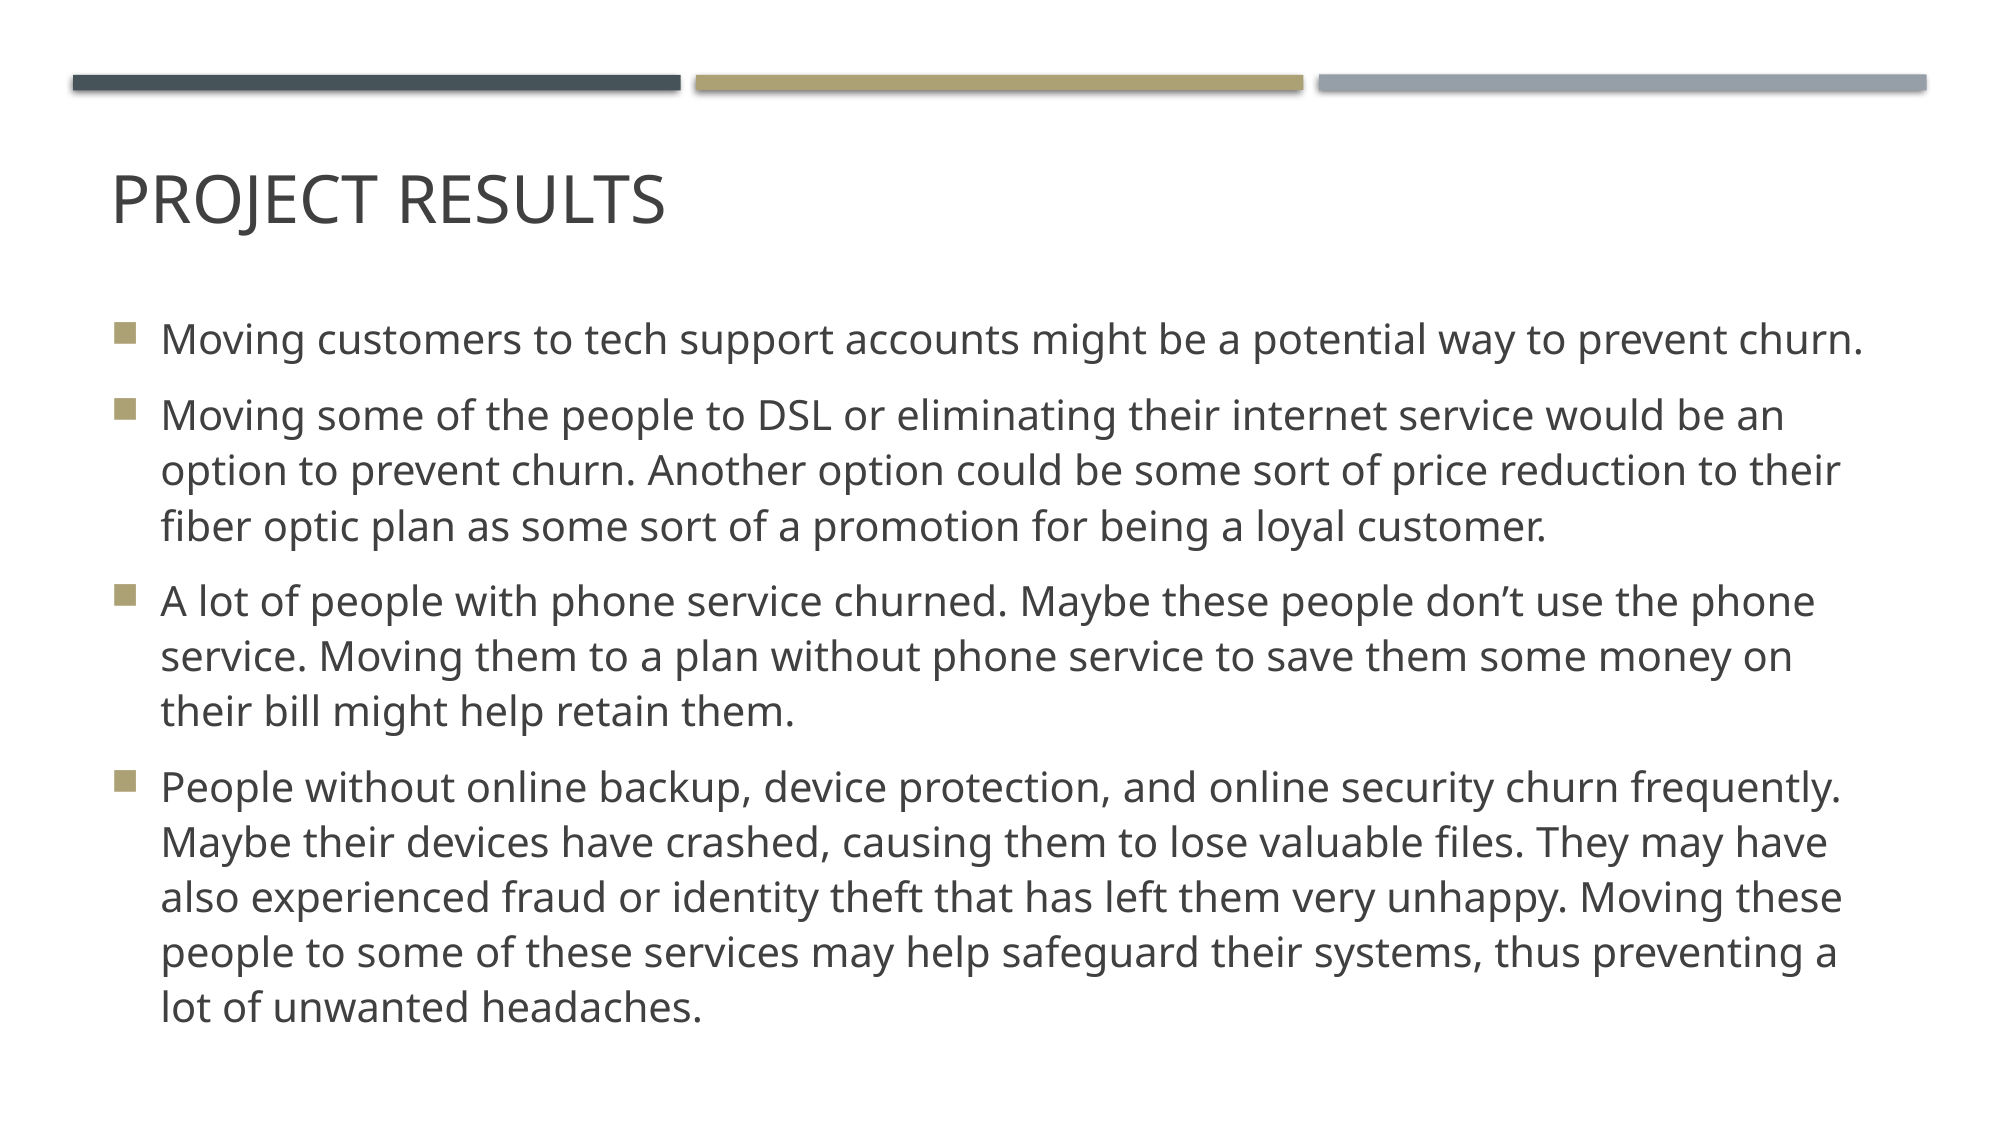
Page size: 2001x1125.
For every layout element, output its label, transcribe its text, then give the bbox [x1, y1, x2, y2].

title Project Results [95, 115, 1905, 245]
list Moving customers to tech support accounts might be a potential way to prevent churn. Moving some of the people to DSL or eliminating their internet service would be an option to prevent churn. Another option could be some sort of price reduction to their fiber optic plan as some sort of a promotion for being a loyal customer. A lot of people with phone service churned. Maybe these people don’t use the phone service. Moving them to a plan without phone service to save them some money on their bill might help retain them. People without online backup, device protection, and online security churn frequently. Maybe their devices have crashed, causing them to lose valuable files. They may have also experienced fraud or identity theft that has left them very unhappy. Moving these people to some of these services may help safeguard their systems, thus preventing a lot of unwanted headaches. [95, 300, 1905, 1063]
